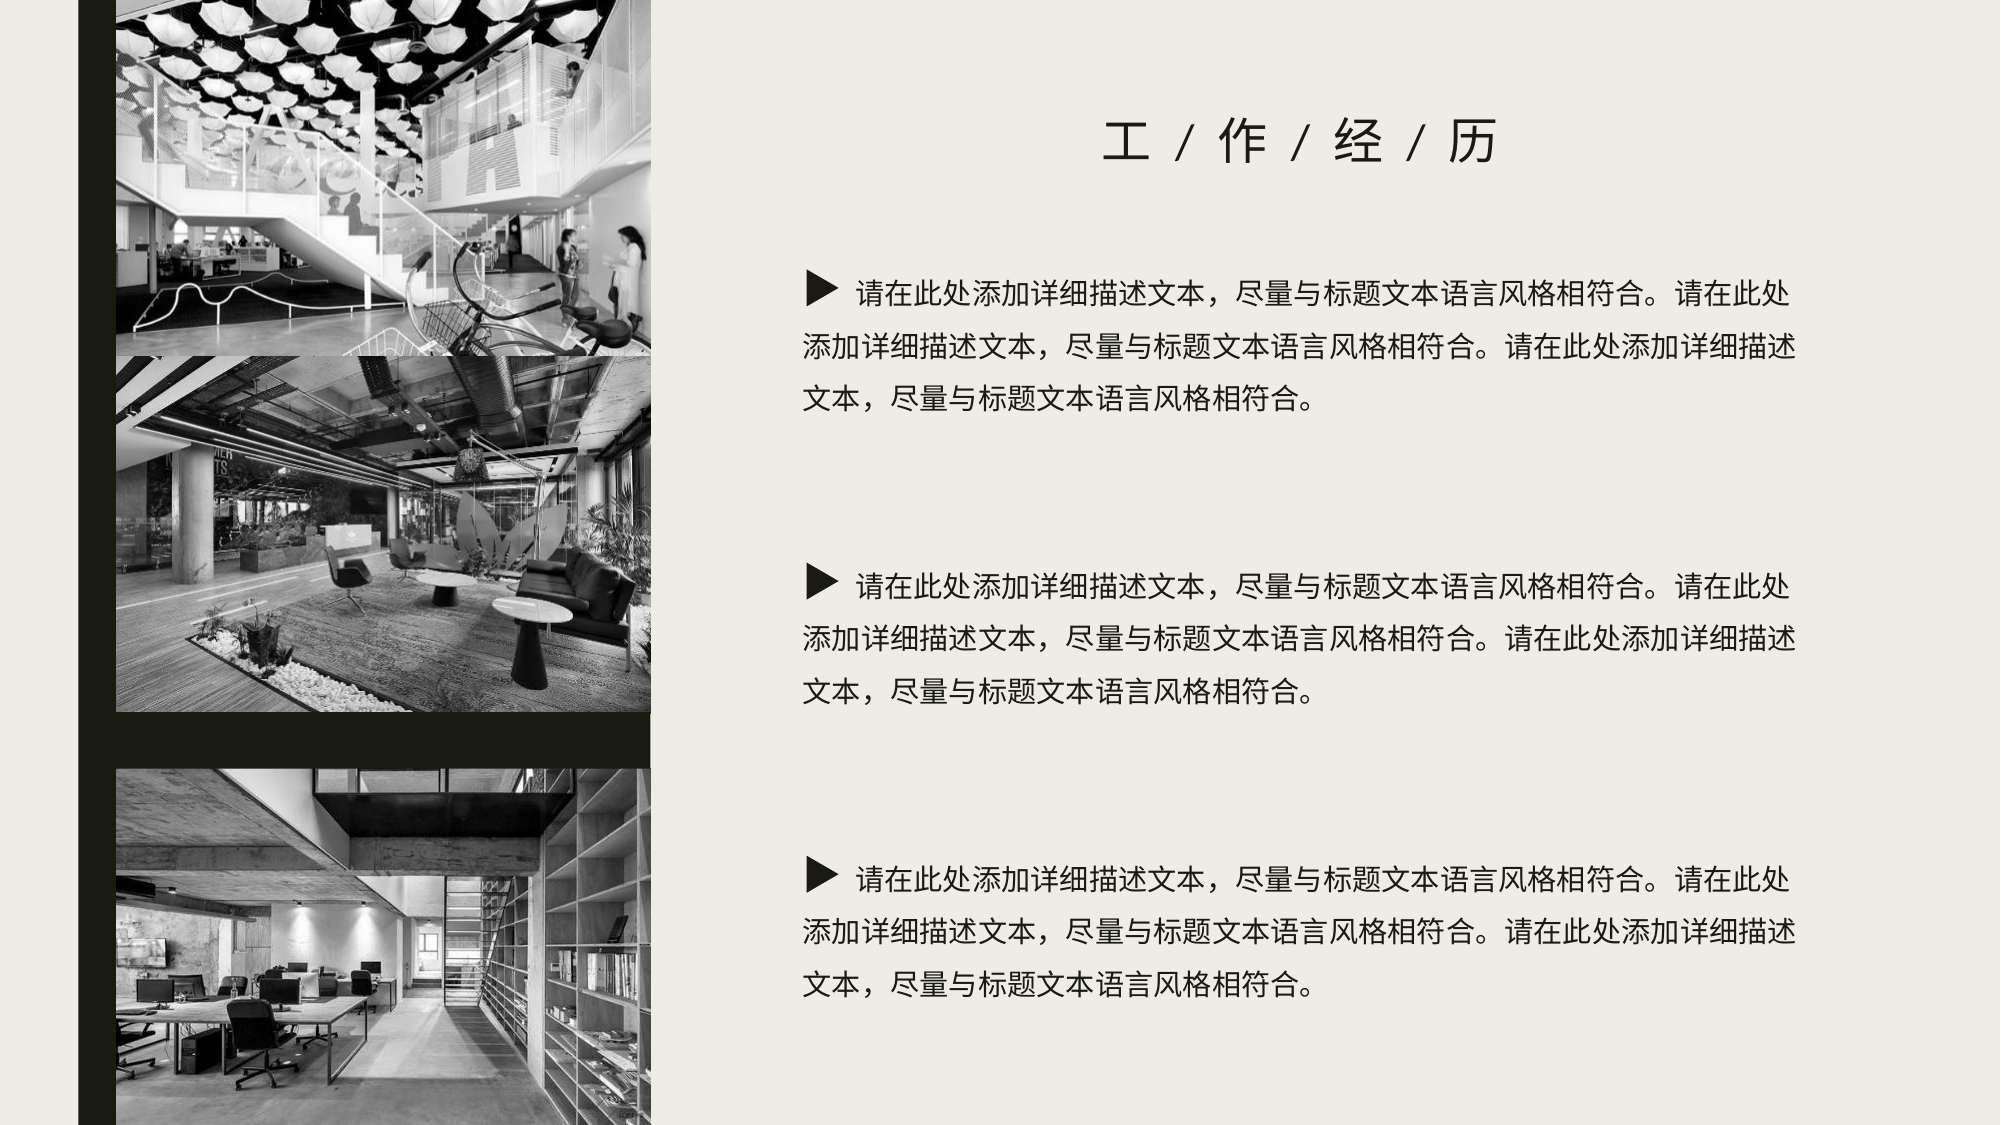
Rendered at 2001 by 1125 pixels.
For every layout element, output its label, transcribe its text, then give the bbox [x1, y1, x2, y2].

text_box 请在此处添加详细描述文本，尽量与标题文本语言风格相符合。请在此处添加详细描述文本，尽量与标题文本语言风格相符合。请在此处添加详细描述文本，尽量与标题文本语言风格相符合。 [788, 543, 1813, 716]
text_box 工 / 作 / 经 / 历 [1054, 99, 1547, 178]
text_box 请在此处添加详细描述文本，尽量与标题文本语言风格相符合。请在此处添加详细描述文本，尽量与标题文本语言风格相符合。请在此处添加详细描述文本，尽量与标题文本语言风格相符合。 [788, 835, 1813, 1009]
text_box [803, 266, 842, 309]
text_box [113, 709, 653, 772]
picture [116, 768, 651, 1125]
picture [116, 0, 651, 714]
text_box [803, 560, 842, 603]
text_box 请在此处添加详细描述文本，尽量与标题文本语言风格相符合。请在此处添加详细描述文本，尽量与标题文本语言风格相符合。请在此处添加详细描述文本，尽量与标题文本语言风格相符合。 [788, 250, 1813, 423]
text_box [803, 853, 842, 896]
